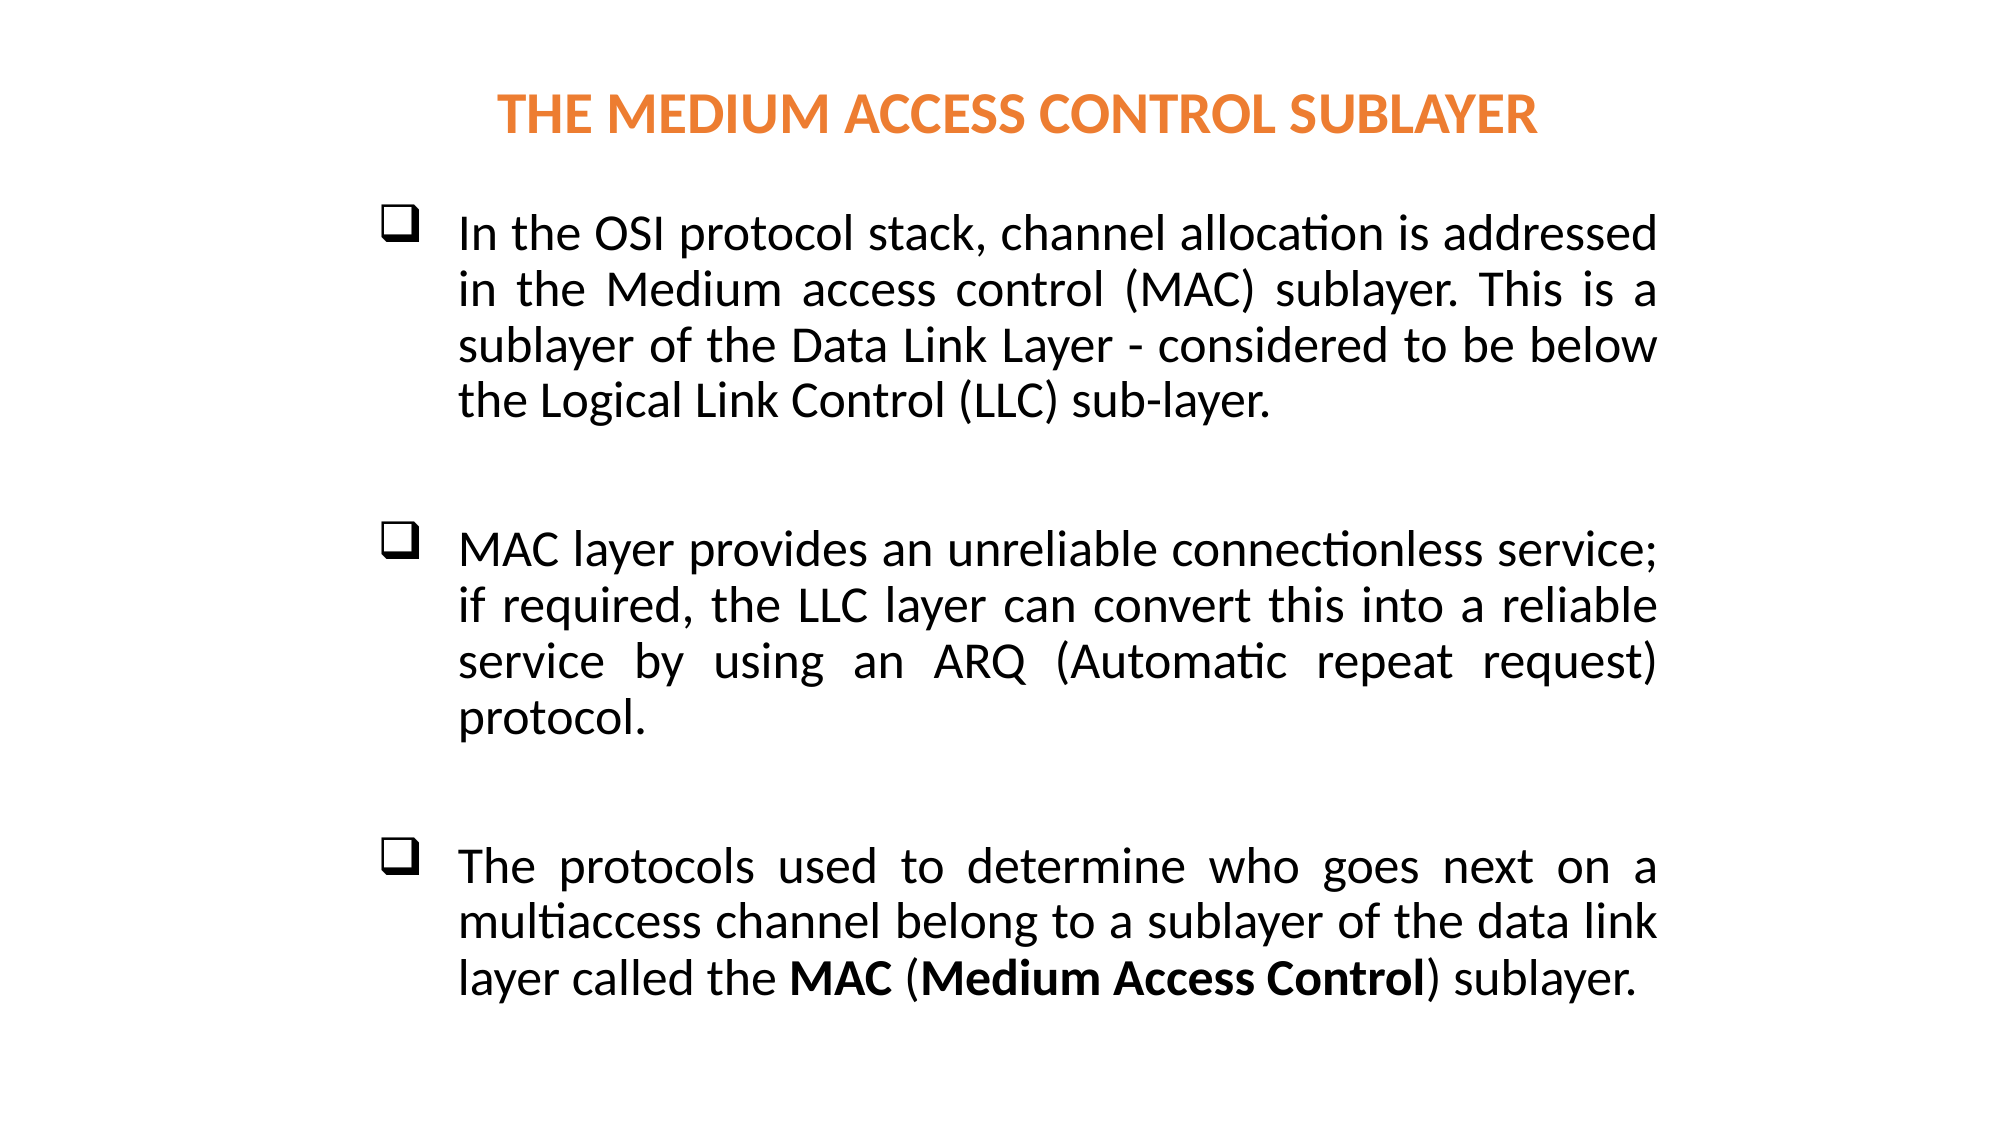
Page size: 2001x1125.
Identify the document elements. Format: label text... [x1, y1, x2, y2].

list THE MEDIUM ACCESS CONTROL SUBLAYER In the OSI protocol stack, channel allocation is addressed in the Medium access control (MAC) sublayer. This is a sublayer of the Data Link Layer - considered to be below the Logical Link Control (LLC) sub-layer. MAC layer provides an unreliable connectionless service; if required, the LLC layer can convert this into a reliable service by using an ARQ (Automatic repeat request) protocol. The protocols used to determine who goes next on a multiaccess channel belong to a sublayer of the data link layer called the MAC (Medium Access Control) sublayer. [362, 75, 1675, 1125]
